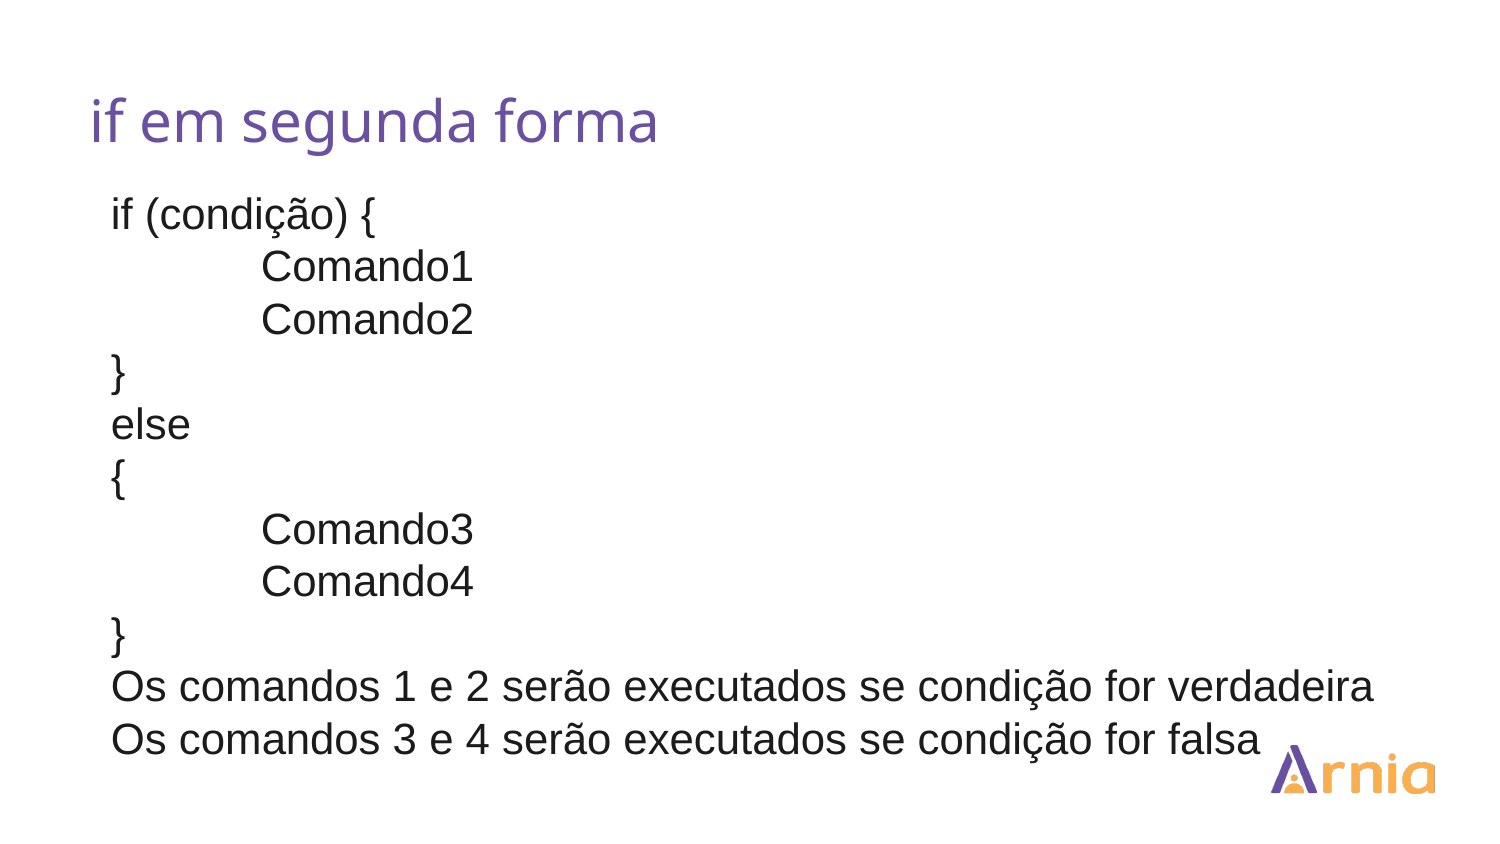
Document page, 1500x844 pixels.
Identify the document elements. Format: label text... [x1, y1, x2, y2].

picture [1271, 745, 1435, 794]
text_box if em segunda forma [74, 69, 1426, 170]
text_box if (condição) { Comando1 Comando2 } else { Comando3 Comando4 } Os comandos 1 e 2 serão executados se condição for verdadeira Os comandos 3 e 4 serão executados se condição for falsa [95, 170, 1462, 816]
